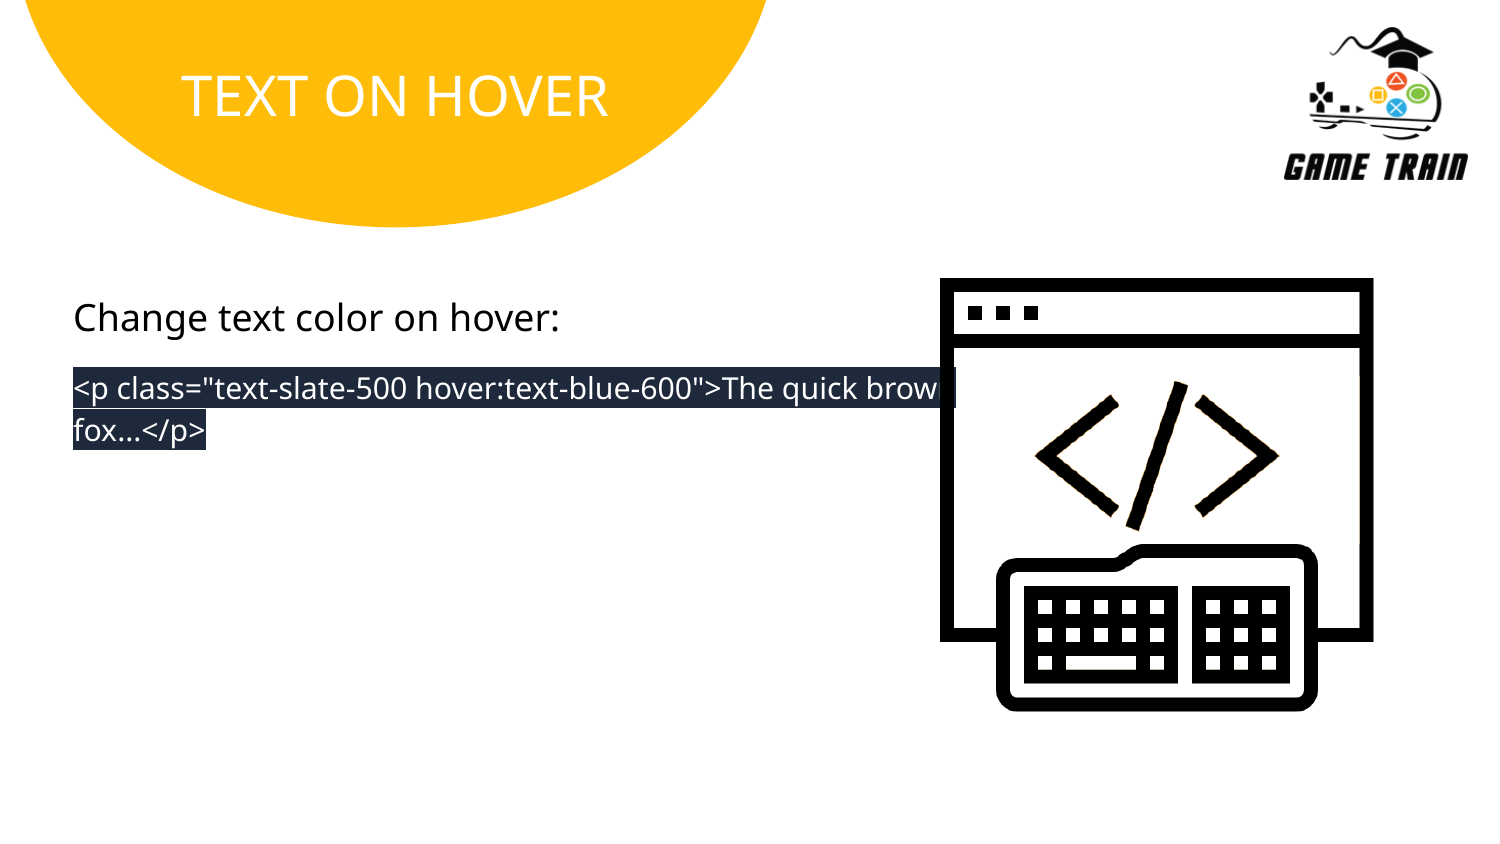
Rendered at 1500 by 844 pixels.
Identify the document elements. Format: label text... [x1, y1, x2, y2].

picture [933, 271, 1380, 718]
text_box [184, 180, 607, 230]
text_box TEXT ON HOVER [156, 16, 636, 180]
picture [1284, 26, 1468, 180]
list Change text color on hover: <p class="text-slate-500 hover:text-blue-600">The quick brown fox...</p> [58, 272, 984, 833]
text_box [23, 0, 769, 164]
